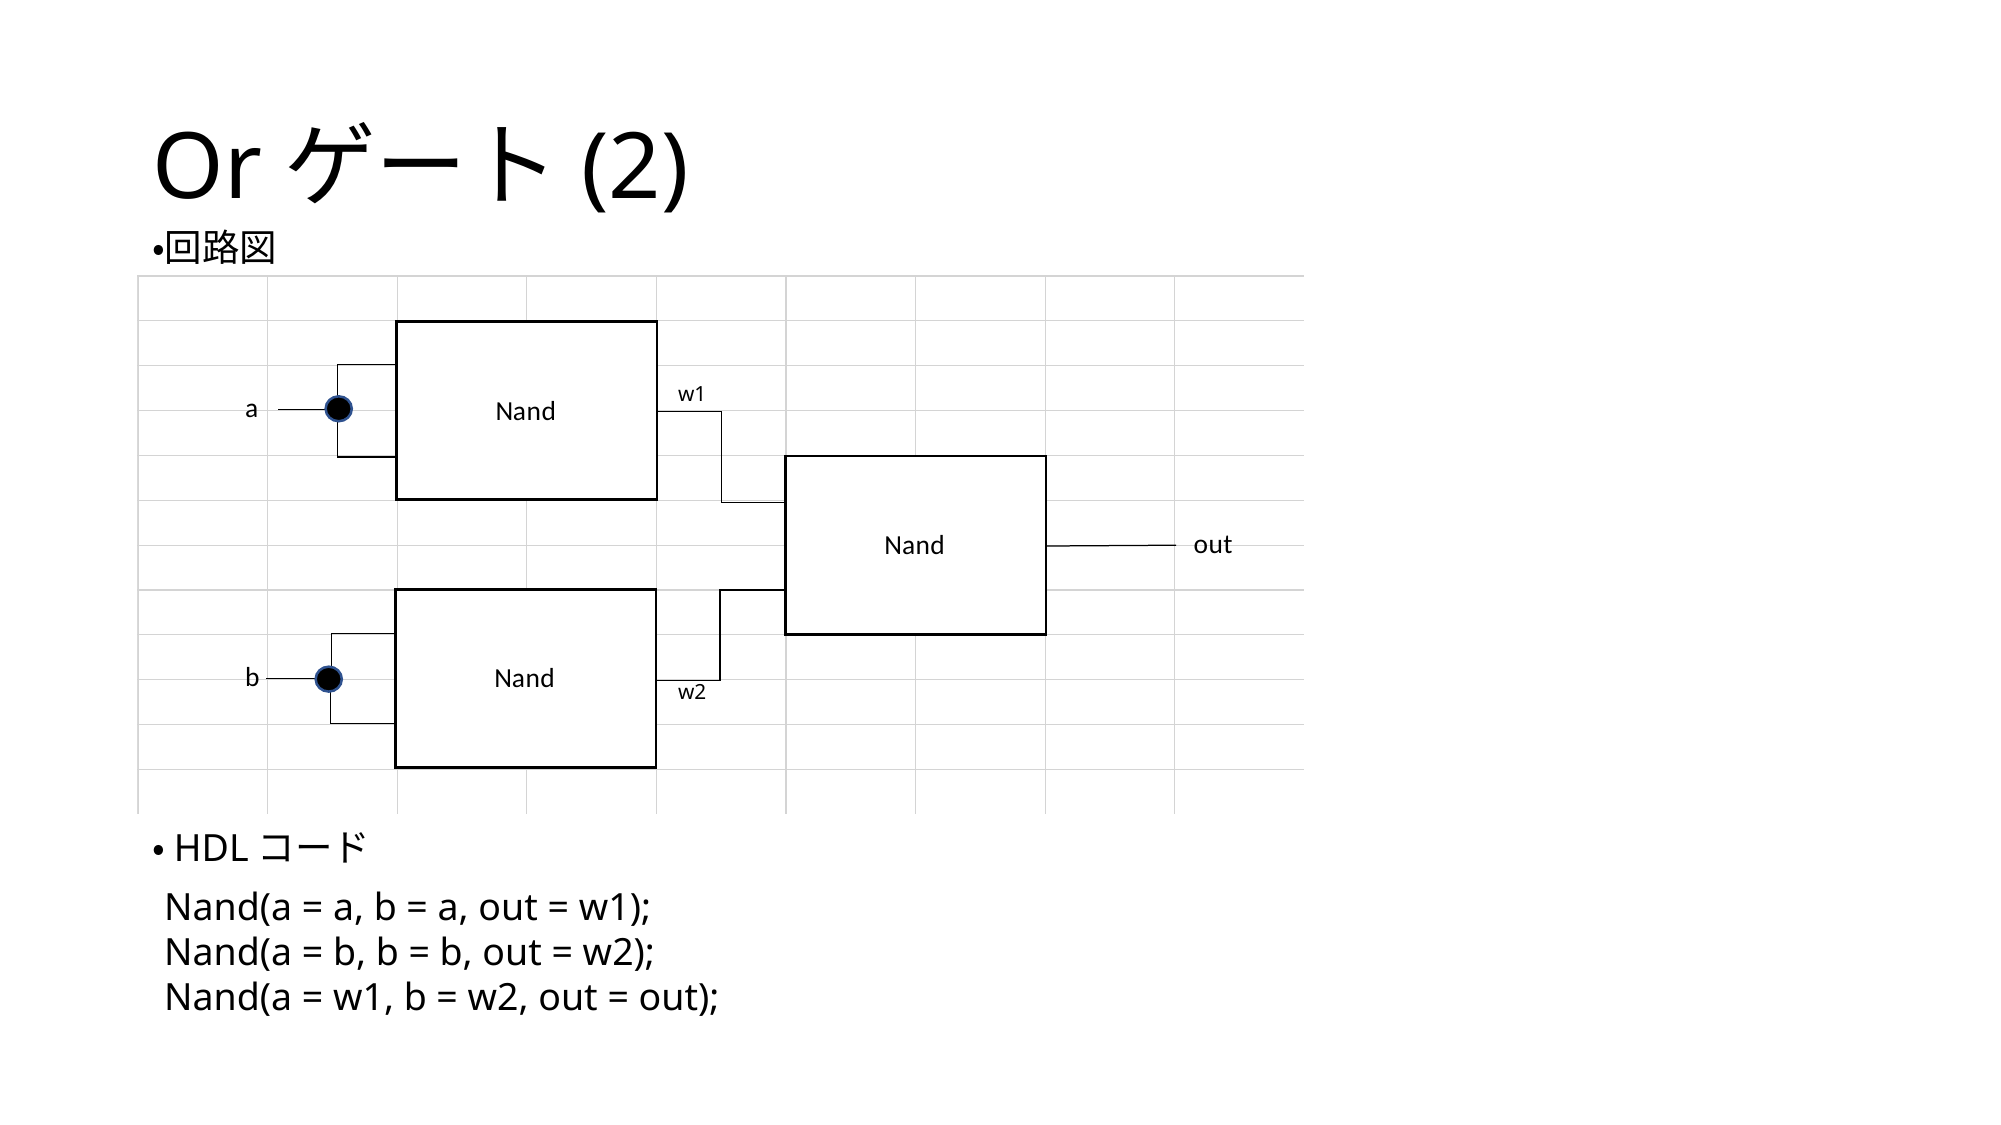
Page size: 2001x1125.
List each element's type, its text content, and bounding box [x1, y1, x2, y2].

text_box ・HDLコード [137, 816, 412, 876]
text_box Nand(a = a, b = a, out = w1); Nand(a = b, b = b, out = w2); Nand(a = w1, b = w2, out = out); [149, 875, 735, 1026]
text_box ・回路図 [137, 216, 362, 275]
picture [137, 275, 1306, 815]
title Orゲート(2) [137, 59, 1863, 278]
